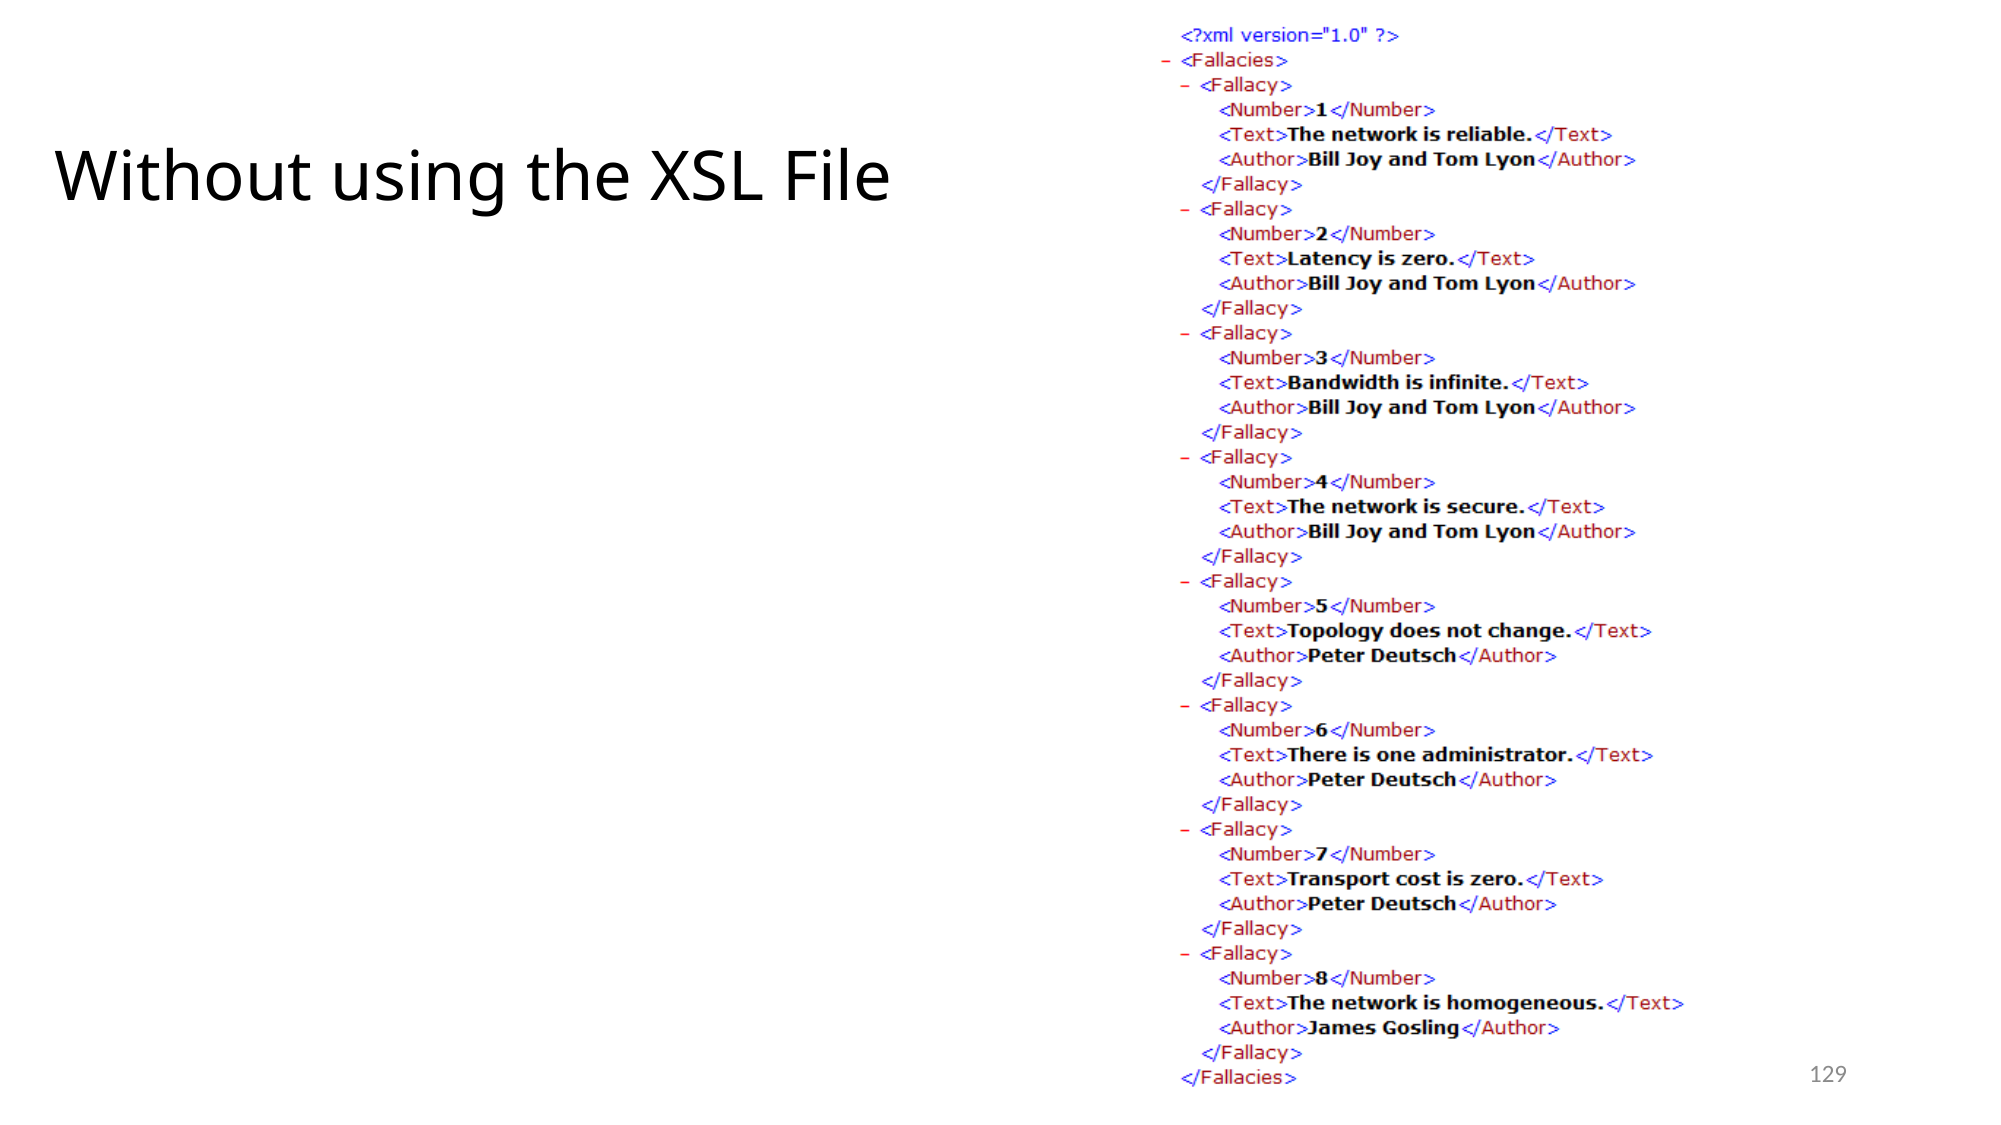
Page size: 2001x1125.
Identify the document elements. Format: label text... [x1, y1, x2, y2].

picture [1150, 20, 1701, 1103]
title Without using the XSL File [40, 49, 1055, 255]
slide_number 129 [1701, 1042, 1863, 1103]
